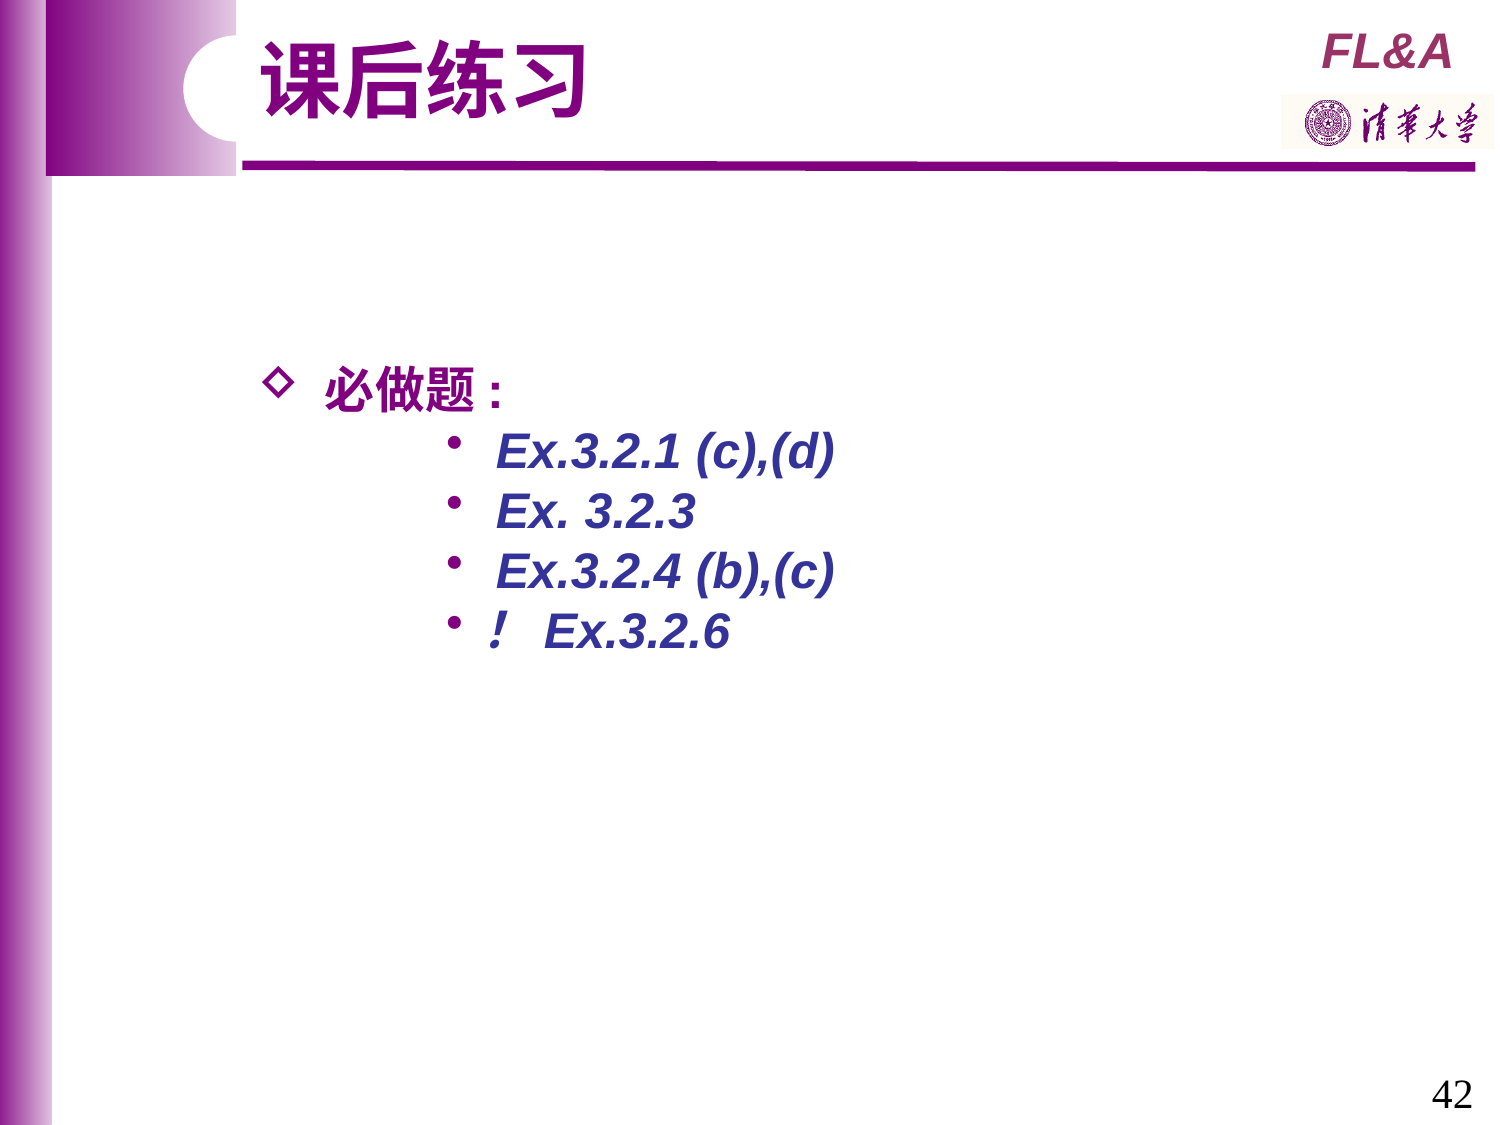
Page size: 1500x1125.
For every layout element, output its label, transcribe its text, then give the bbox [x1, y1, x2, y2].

text_box 课后练习 [242, 32, 609, 137]
text_box 必做题: Ex.3.2.1 (c),(d) Ex. 3.2.3 Ex.3.2.4 (b),(c) ！Ex.3.2.6 [242, 326, 1306, 666]
text_box 42 [1399, 1059, 1500, 1125]
picture [1281, 94, 1495, 149]
